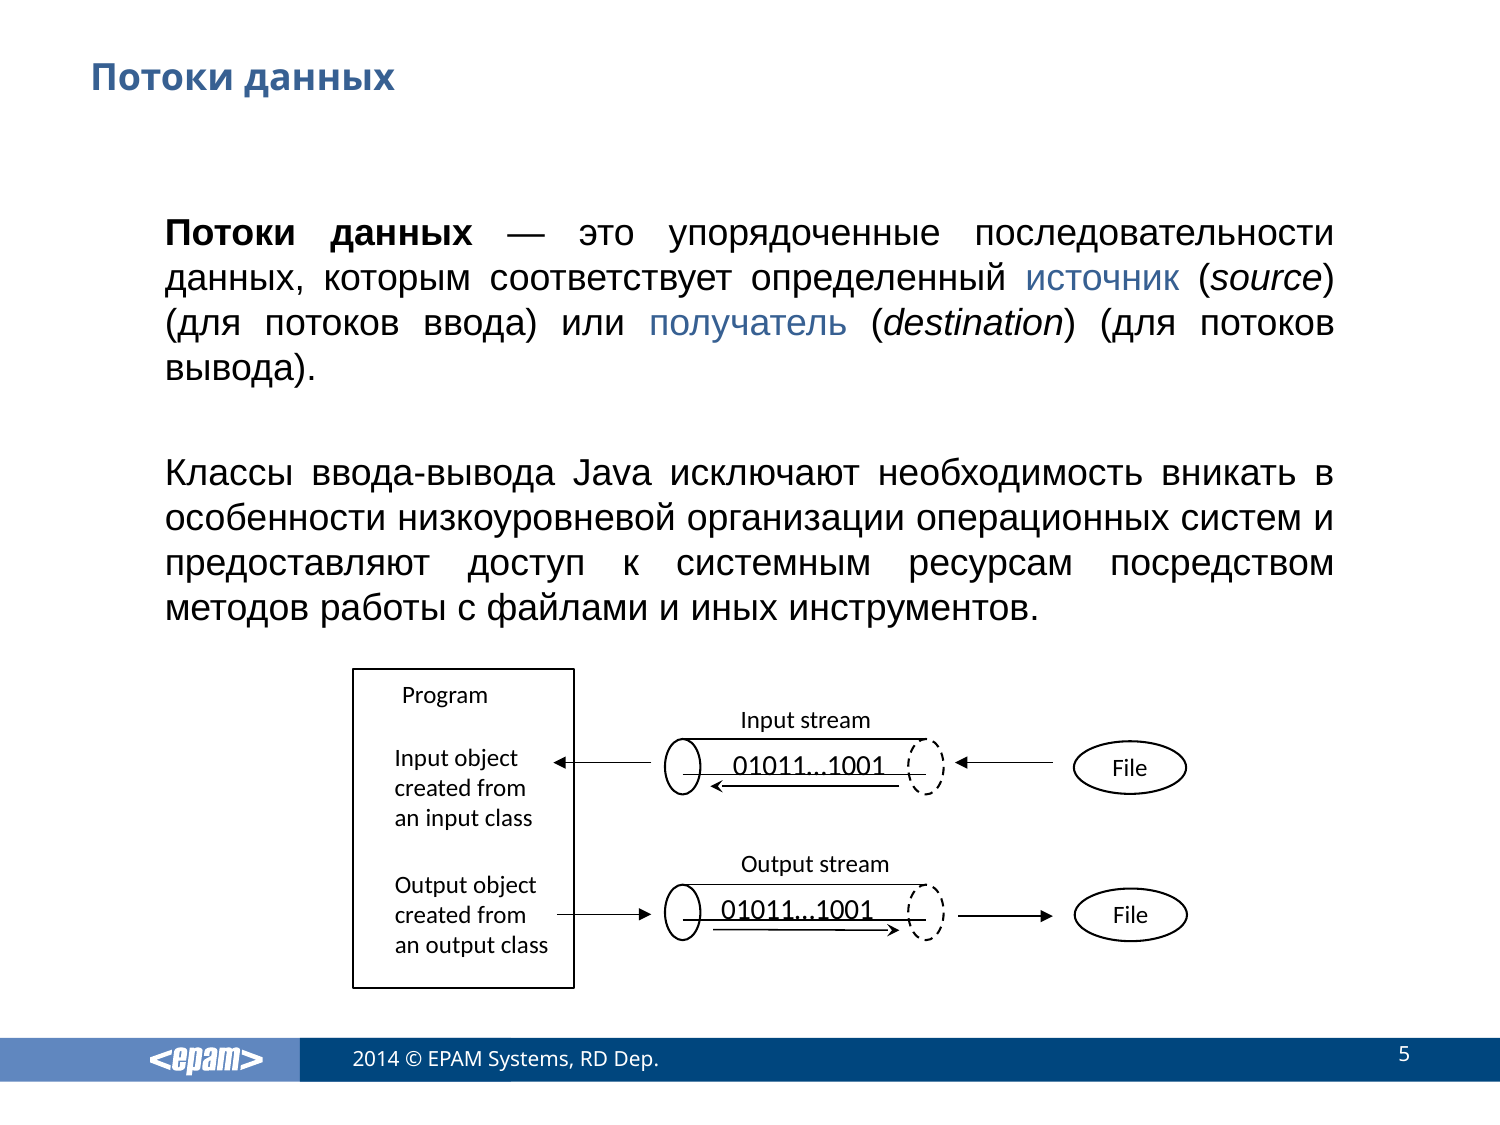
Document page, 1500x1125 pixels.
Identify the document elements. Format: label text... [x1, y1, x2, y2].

footer 2014 © EPAM Systems, RD Dep. [337, 1028, 738, 1088]
title Потоки данных [75, 45, 1425, 163]
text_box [352, 668, 1188, 988]
slide_number 5 [1262, 1025, 1425, 1085]
list Потоки данных — это упорядоченные последовательности данных, которым соответствует определенный источник (source) (для потоков ввода) или получатель (destination) (для потоков вывода). Классы ввода-вывода Java исключают необходимость вникать в особенности низкоуровневой организации операционных систем и предоставляют доступ к системным ресурсам посредством методов работы с файлами и иных инструментов. [150, 200, 1350, 631]
